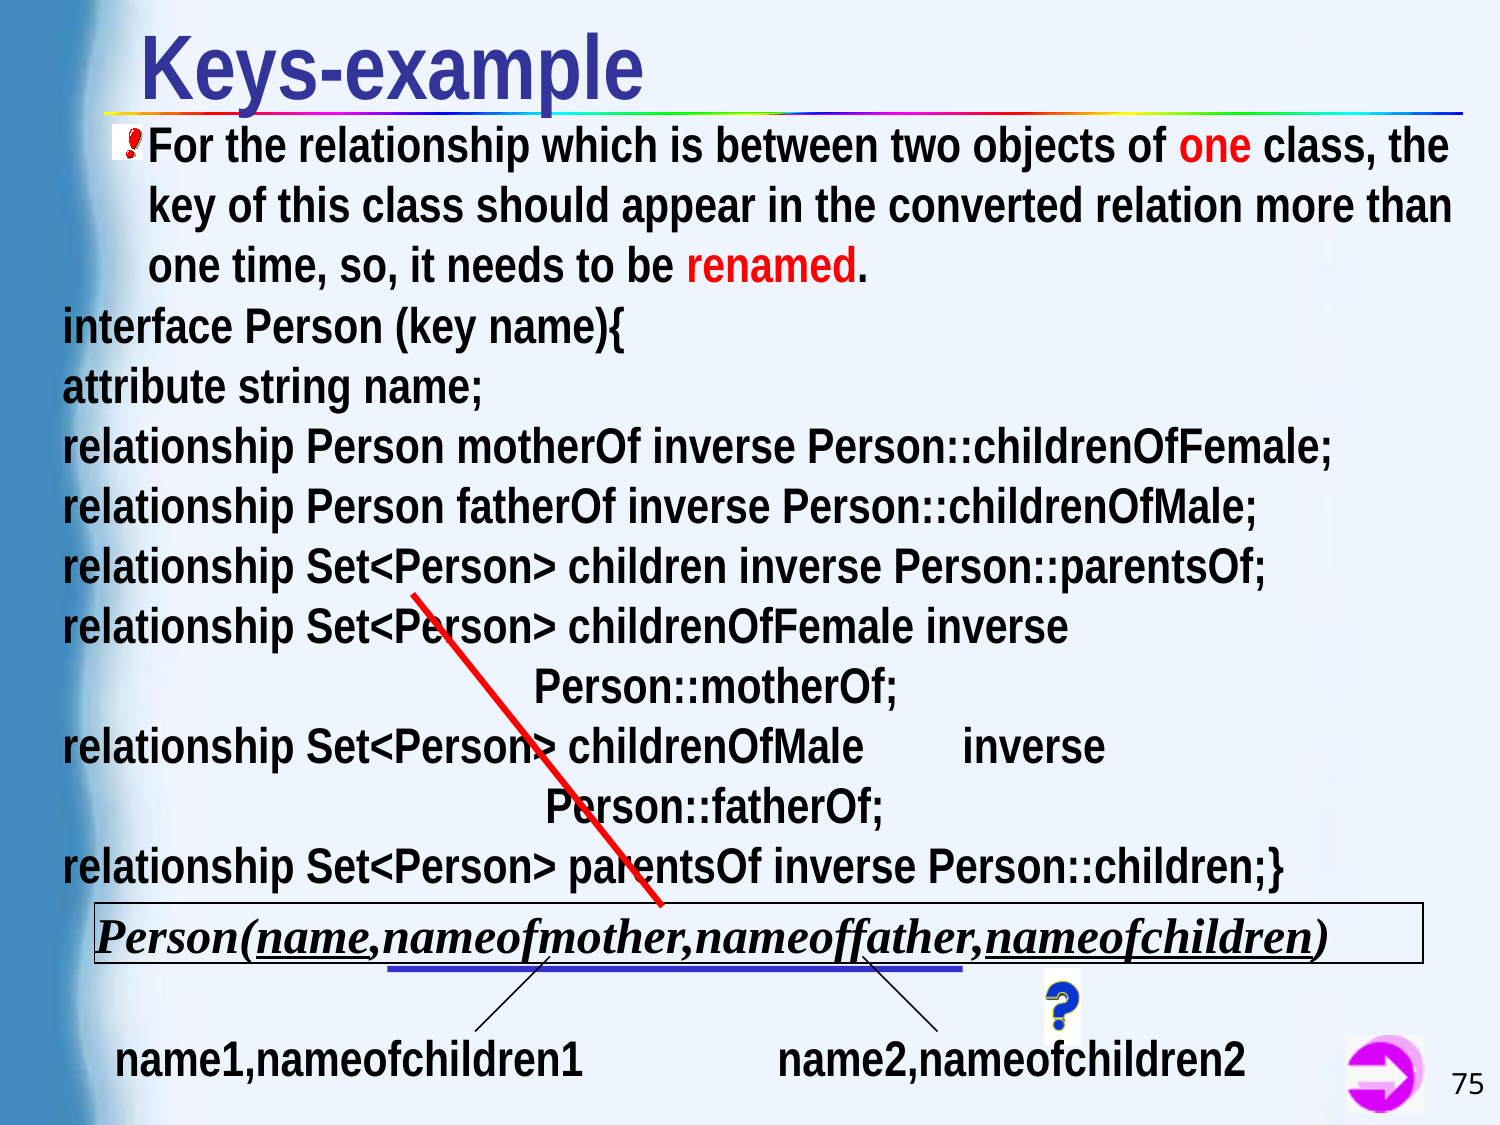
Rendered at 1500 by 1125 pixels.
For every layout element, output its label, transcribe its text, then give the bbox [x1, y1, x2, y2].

text_box For the relationship which is between two objects of one class, the key of this class should appear in the converted relation more than one time, so, it needs to be renamed. [112, 112, 1471, 293]
text_box interface Person (key name){ attribute string name; relationship Person motherOf inverse Person::childrenOfFemale; relationship Person fatherOf inverse Person::childrenOfMale; relationship Set<Person> children inverse Person::parentsOf; relationship Set<Person> childrenOfFemale inverse Person::motherOf; relationship Set<Person> childrenOfMale inverse Person::fatherOf; relationship Set<Person> parentsOf inverse Person::children;} [62, 293, 1463, 894]
picture [0, 0, 1500, 1125]
slide_number 75 [1428, 1037, 1500, 1113]
text_box Person(name,nameofmother,nameoffather,nameofchildren) [94, 903, 1424, 964]
title Keys-example [125, 12, 1404, 112]
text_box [99, 956, 1376, 1095]
